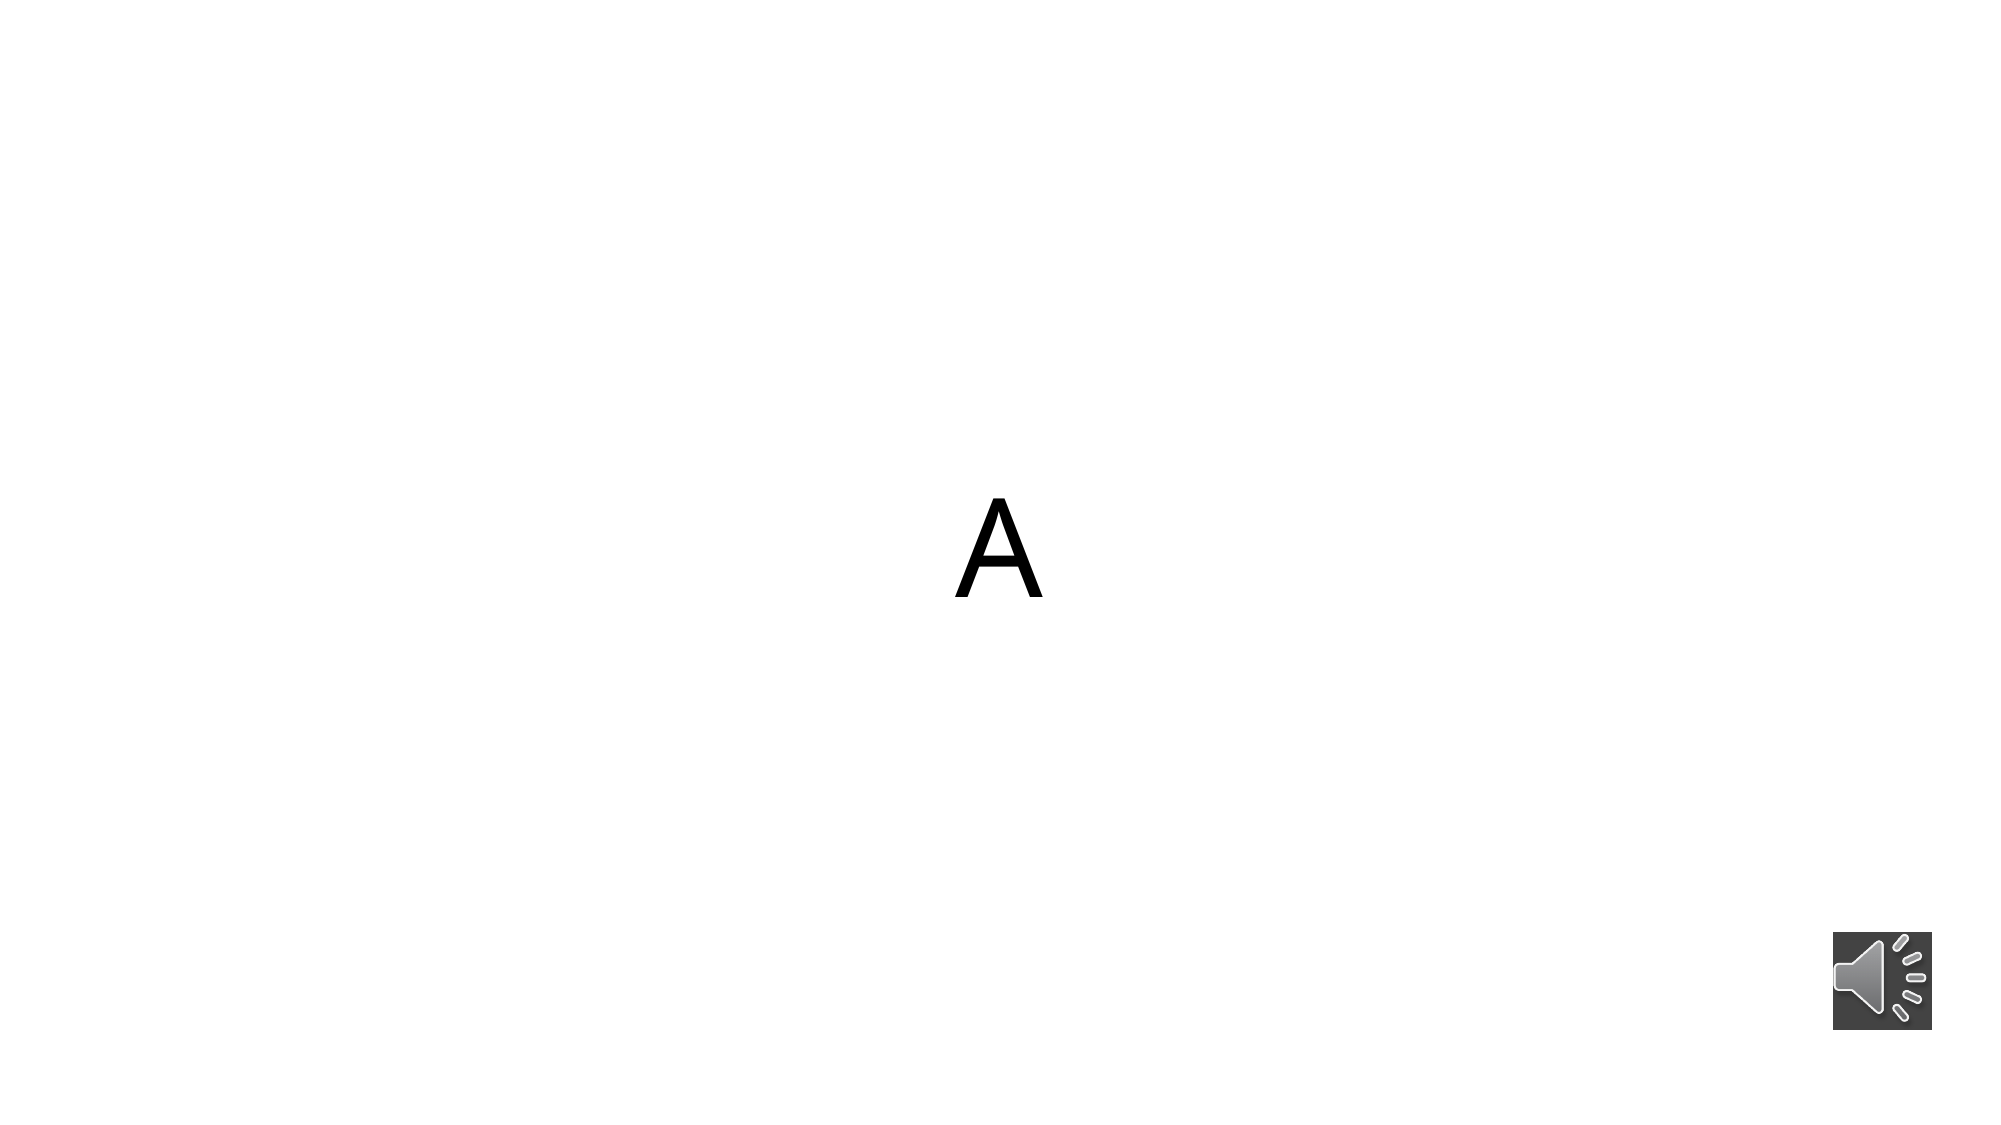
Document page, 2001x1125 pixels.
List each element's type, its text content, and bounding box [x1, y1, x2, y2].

title A [116, 528, 1883, 635]
picture [1832, 930, 1933, 1031]
